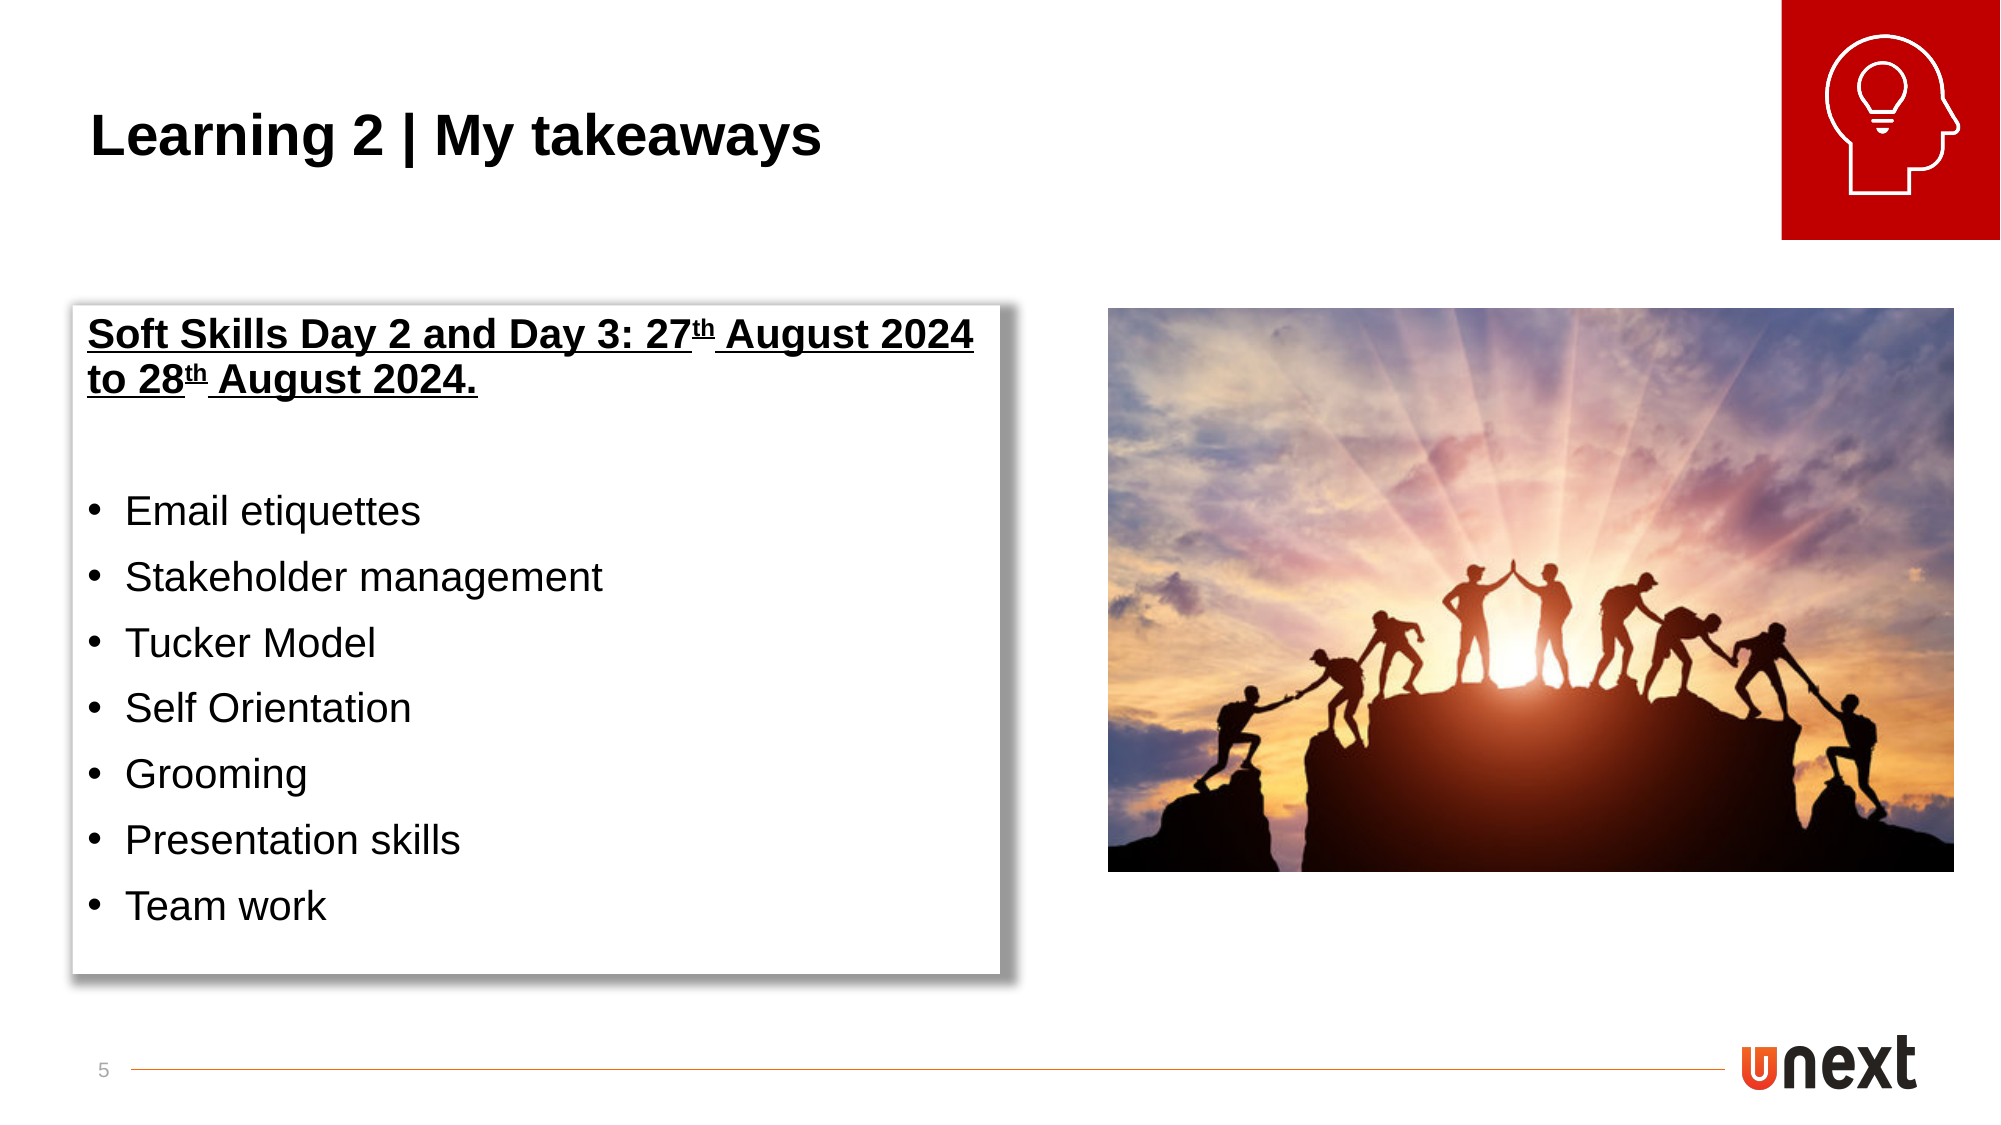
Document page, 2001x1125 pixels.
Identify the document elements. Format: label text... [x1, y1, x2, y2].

slide_number 5 [48, 1047, 110, 1091]
text_box Soft Skills Day 2 and Day 3: 27th August 2024 to 28th August 2024. Email etiquettes Stakeholder management Tucker Model Self Orientation Grooming Presentation skills Team work [72, 305, 1000, 974]
picture [1797, 23, 1988, 214]
picture [1108, 308, 1954, 872]
title Learning 2 | My takeaways [76, 78, 1797, 196]
text_box [1781, 0, 2000, 241]
picture [1742, 1035, 1917, 1090]
